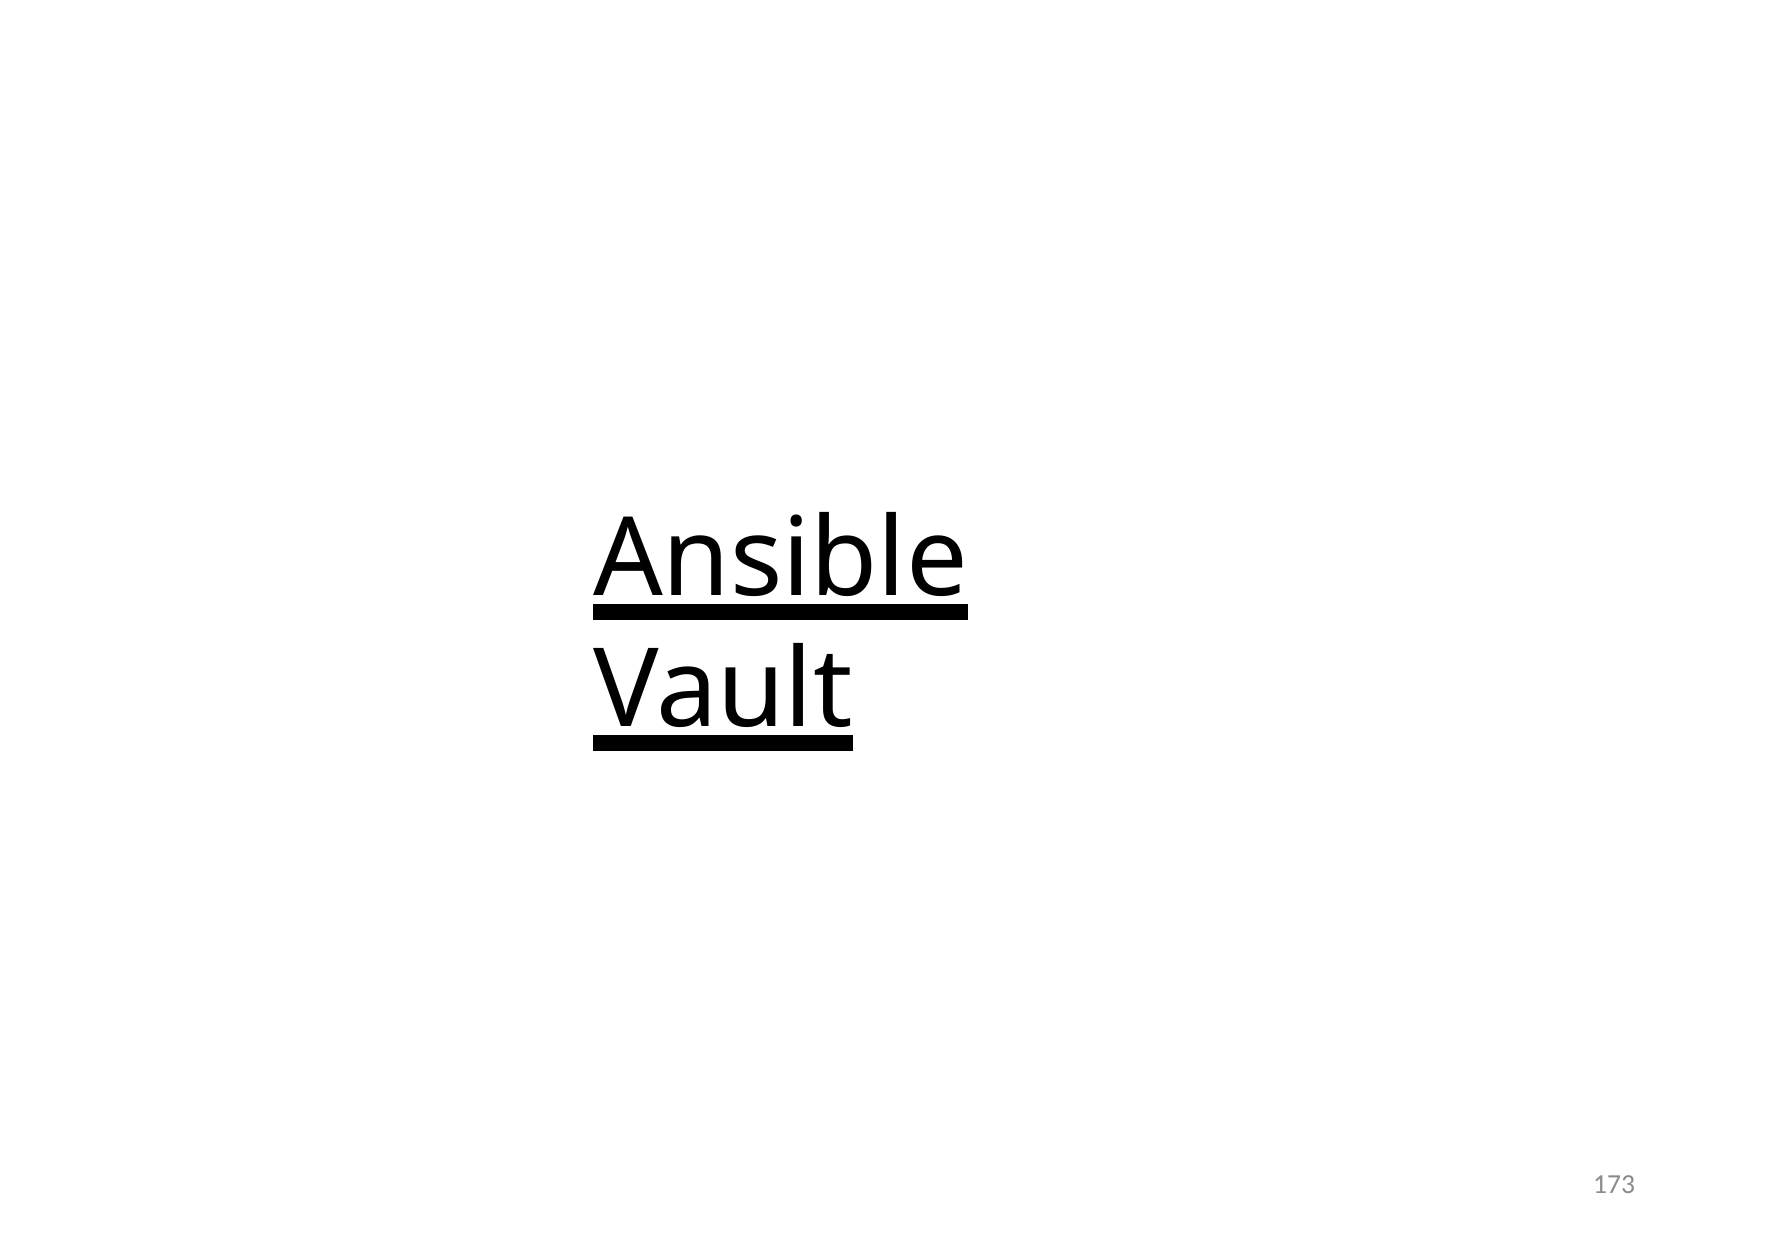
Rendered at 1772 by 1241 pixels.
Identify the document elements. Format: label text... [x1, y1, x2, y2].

title Ansible Vault [590, 483, 1230, 749]
slide_number 173 [1251, 1149, 1651, 1216]
